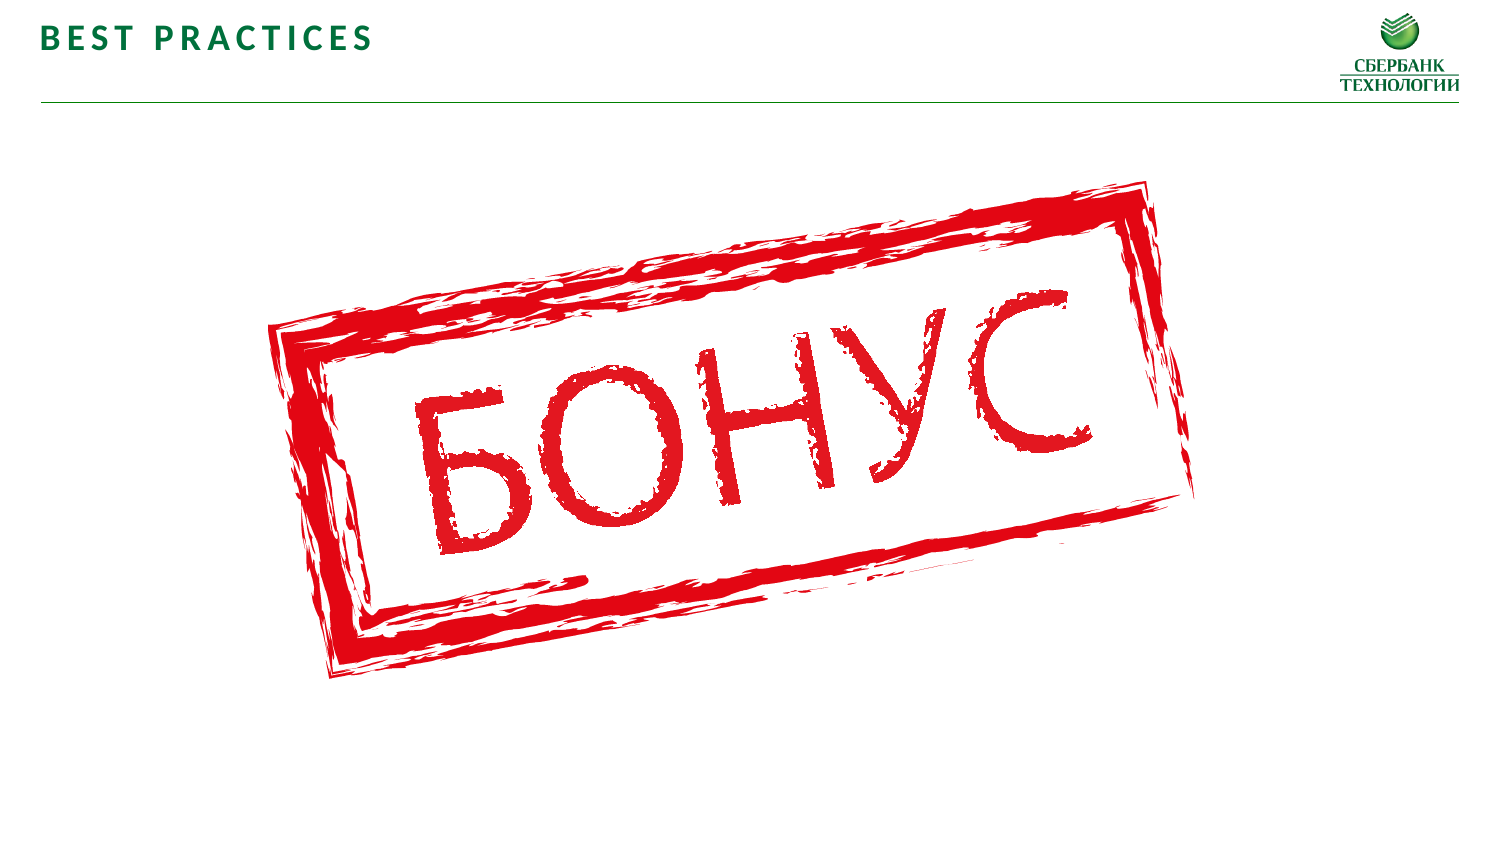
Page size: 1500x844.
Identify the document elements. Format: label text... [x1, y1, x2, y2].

picture [267, 149, 1233, 694]
picture [1340, 13, 1459, 91]
list Best practices [39, 12, 1116, 103]
